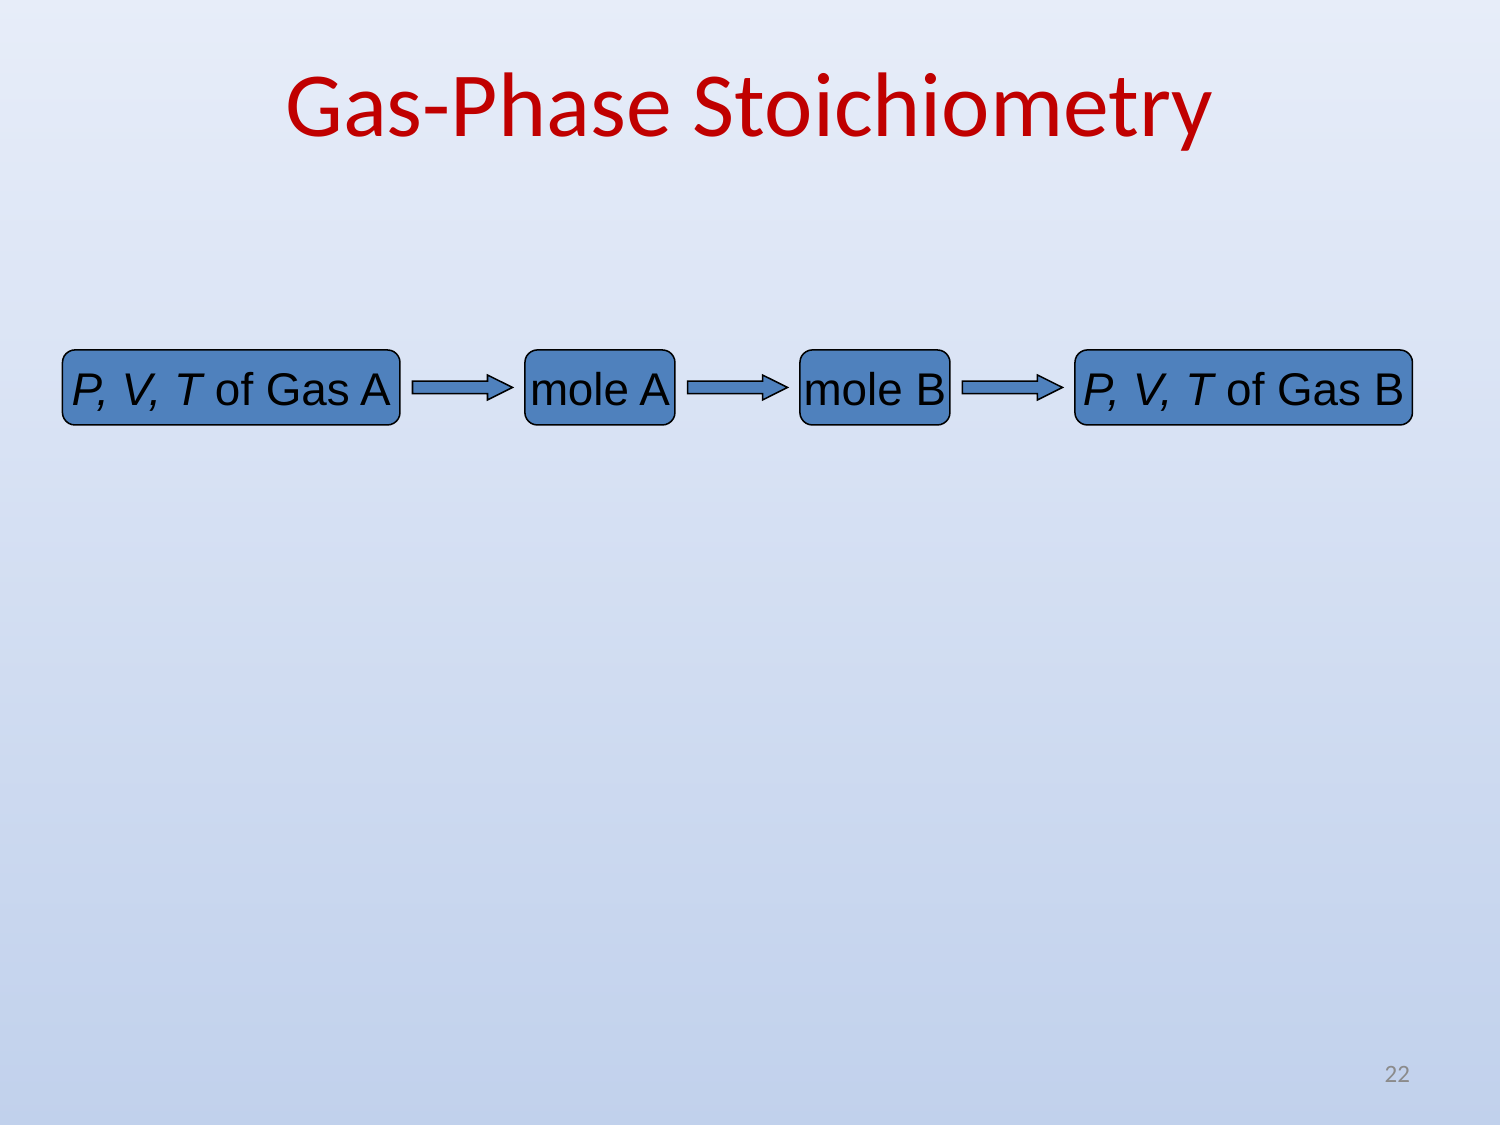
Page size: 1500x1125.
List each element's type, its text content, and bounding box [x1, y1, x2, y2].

text_box [687, 375, 788, 400]
title Gas-Phase Stoichiometry [112, 37, 1388, 163]
text_box mole B [799, 349, 950, 425]
text_box mole A [524, 349, 675, 425]
slide_number 22 [1074, 1042, 1425, 1103]
text_box [962, 375, 1063, 400]
text_box [412, 375, 513, 400]
text_box P, V, T of Gas B [1074, 349, 1413, 425]
text_box P, V, T of Gas A [62, 349, 400, 425]
